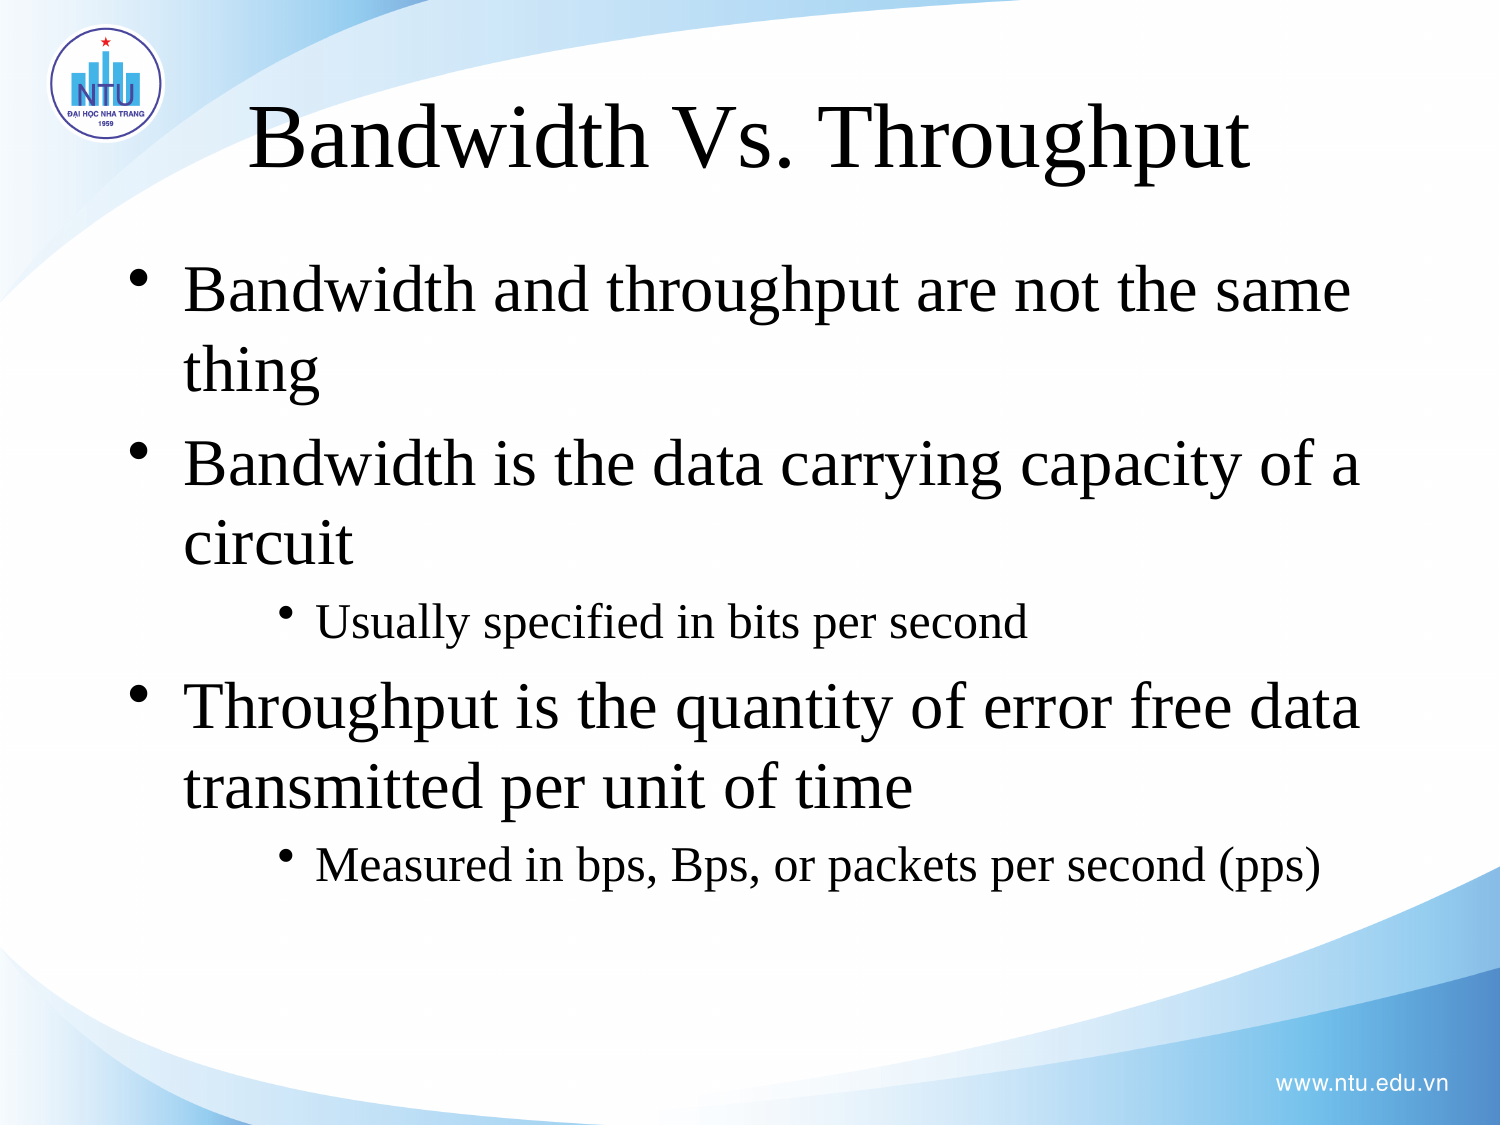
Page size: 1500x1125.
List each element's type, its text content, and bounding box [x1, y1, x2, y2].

picture [0, 0, 1500, 1125]
list Bandwidth and throughput are not the same thing Bandwidth is the data carrying capacity of a circuit Usually specified in bits per second Throughput is the quantity of error free data transmitted per unit of time Measured in bps, Bps, or packets per second (pps) [112, 237, 1388, 913]
title Bandwidth Vs. Throughput [112, 37, 1388, 225]
